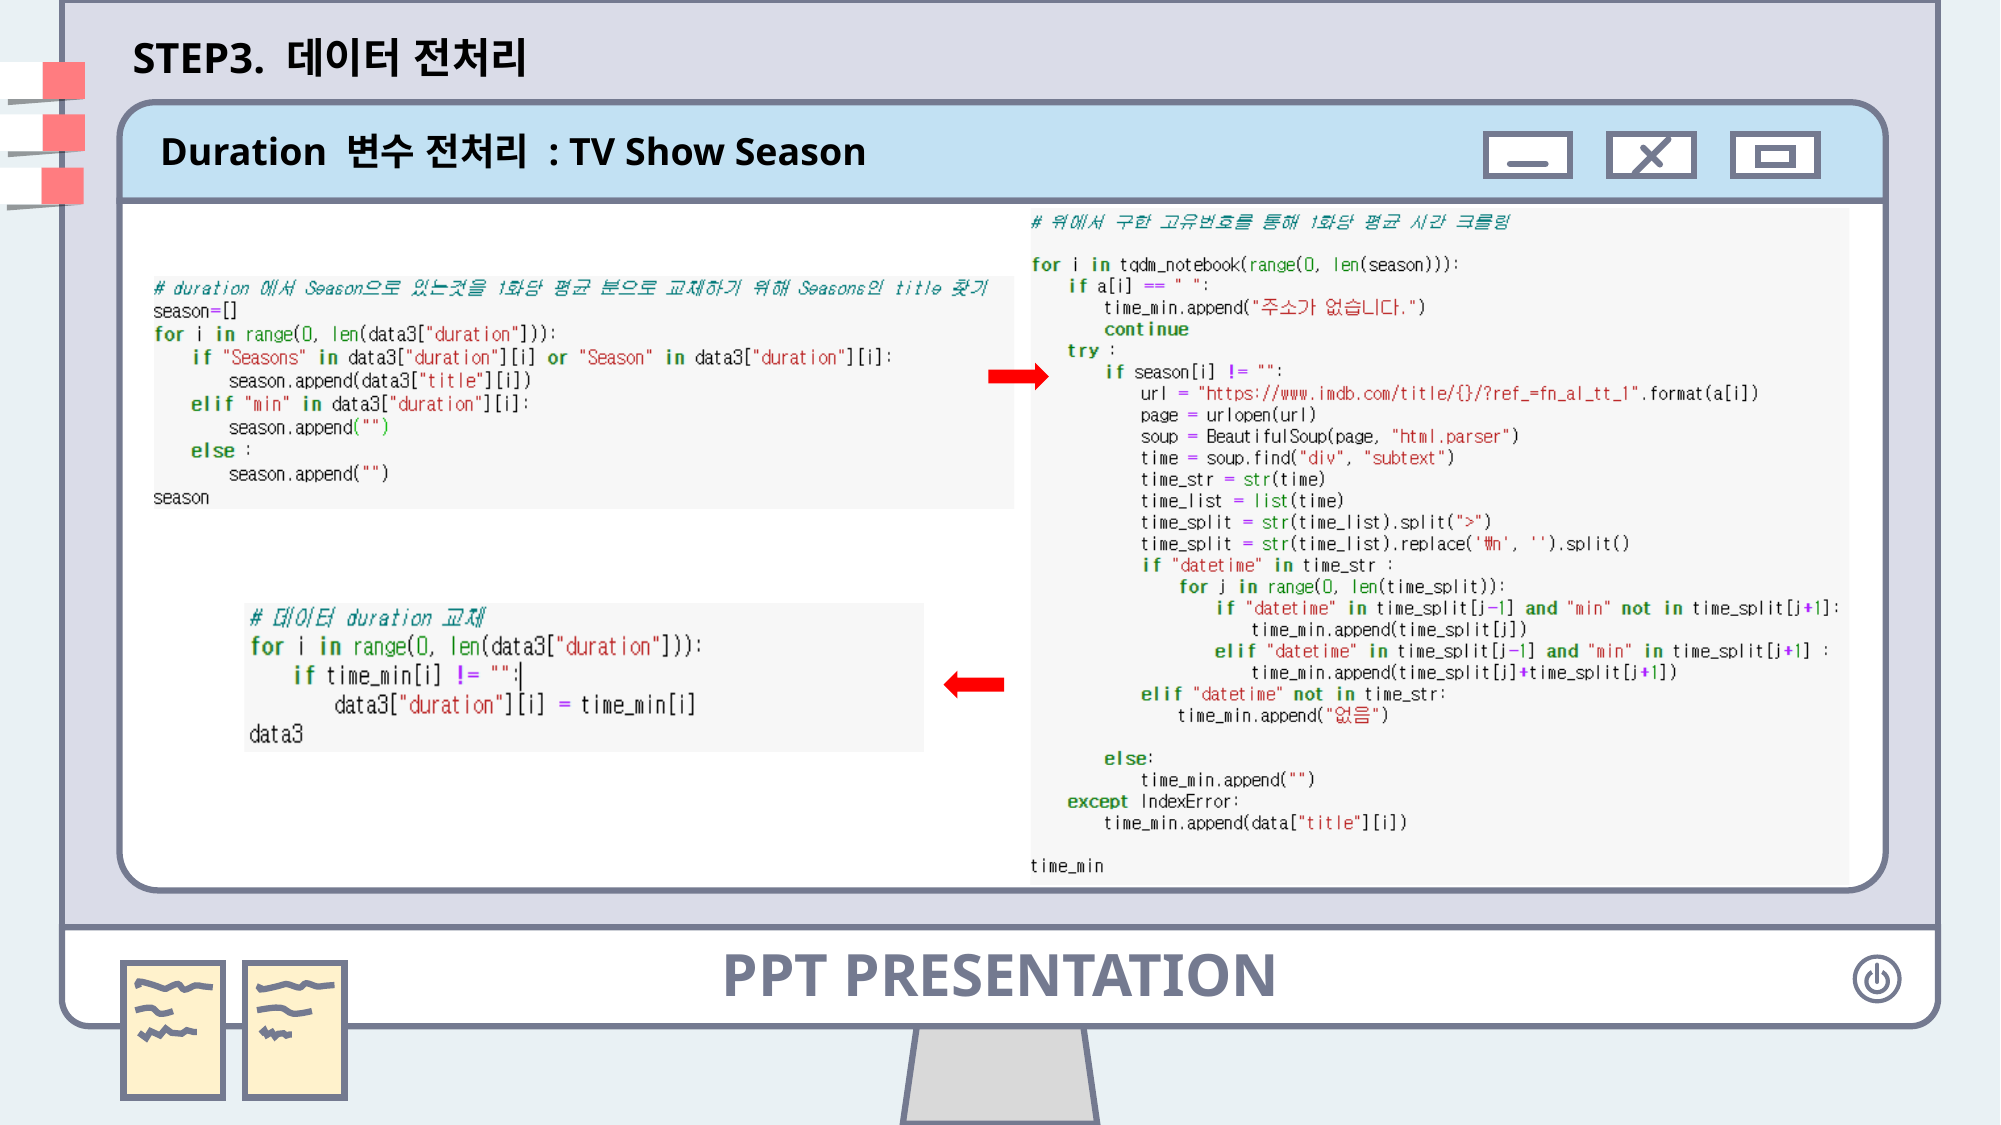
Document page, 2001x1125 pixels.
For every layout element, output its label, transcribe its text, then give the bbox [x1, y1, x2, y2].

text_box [123, 962, 223, 1098]
text_box STEP3. 데이터 전처리 [117, 24, 1304, 89]
text_box PPT PRESENTATION [60, 926, 1940, 1028]
text_box [61, 0, 1939, 926]
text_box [0, 167, 84, 211]
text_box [0, 62, 85, 106]
picture [154, 275, 1015, 509]
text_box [1854, 956, 1900, 1002]
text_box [119, 102, 1886, 891]
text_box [0, 114, 85, 158]
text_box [245, 962, 345, 1098]
text_box [901, 1028, 1099, 1125]
picture [1030, 208, 1850, 885]
picture [244, 603, 925, 751]
